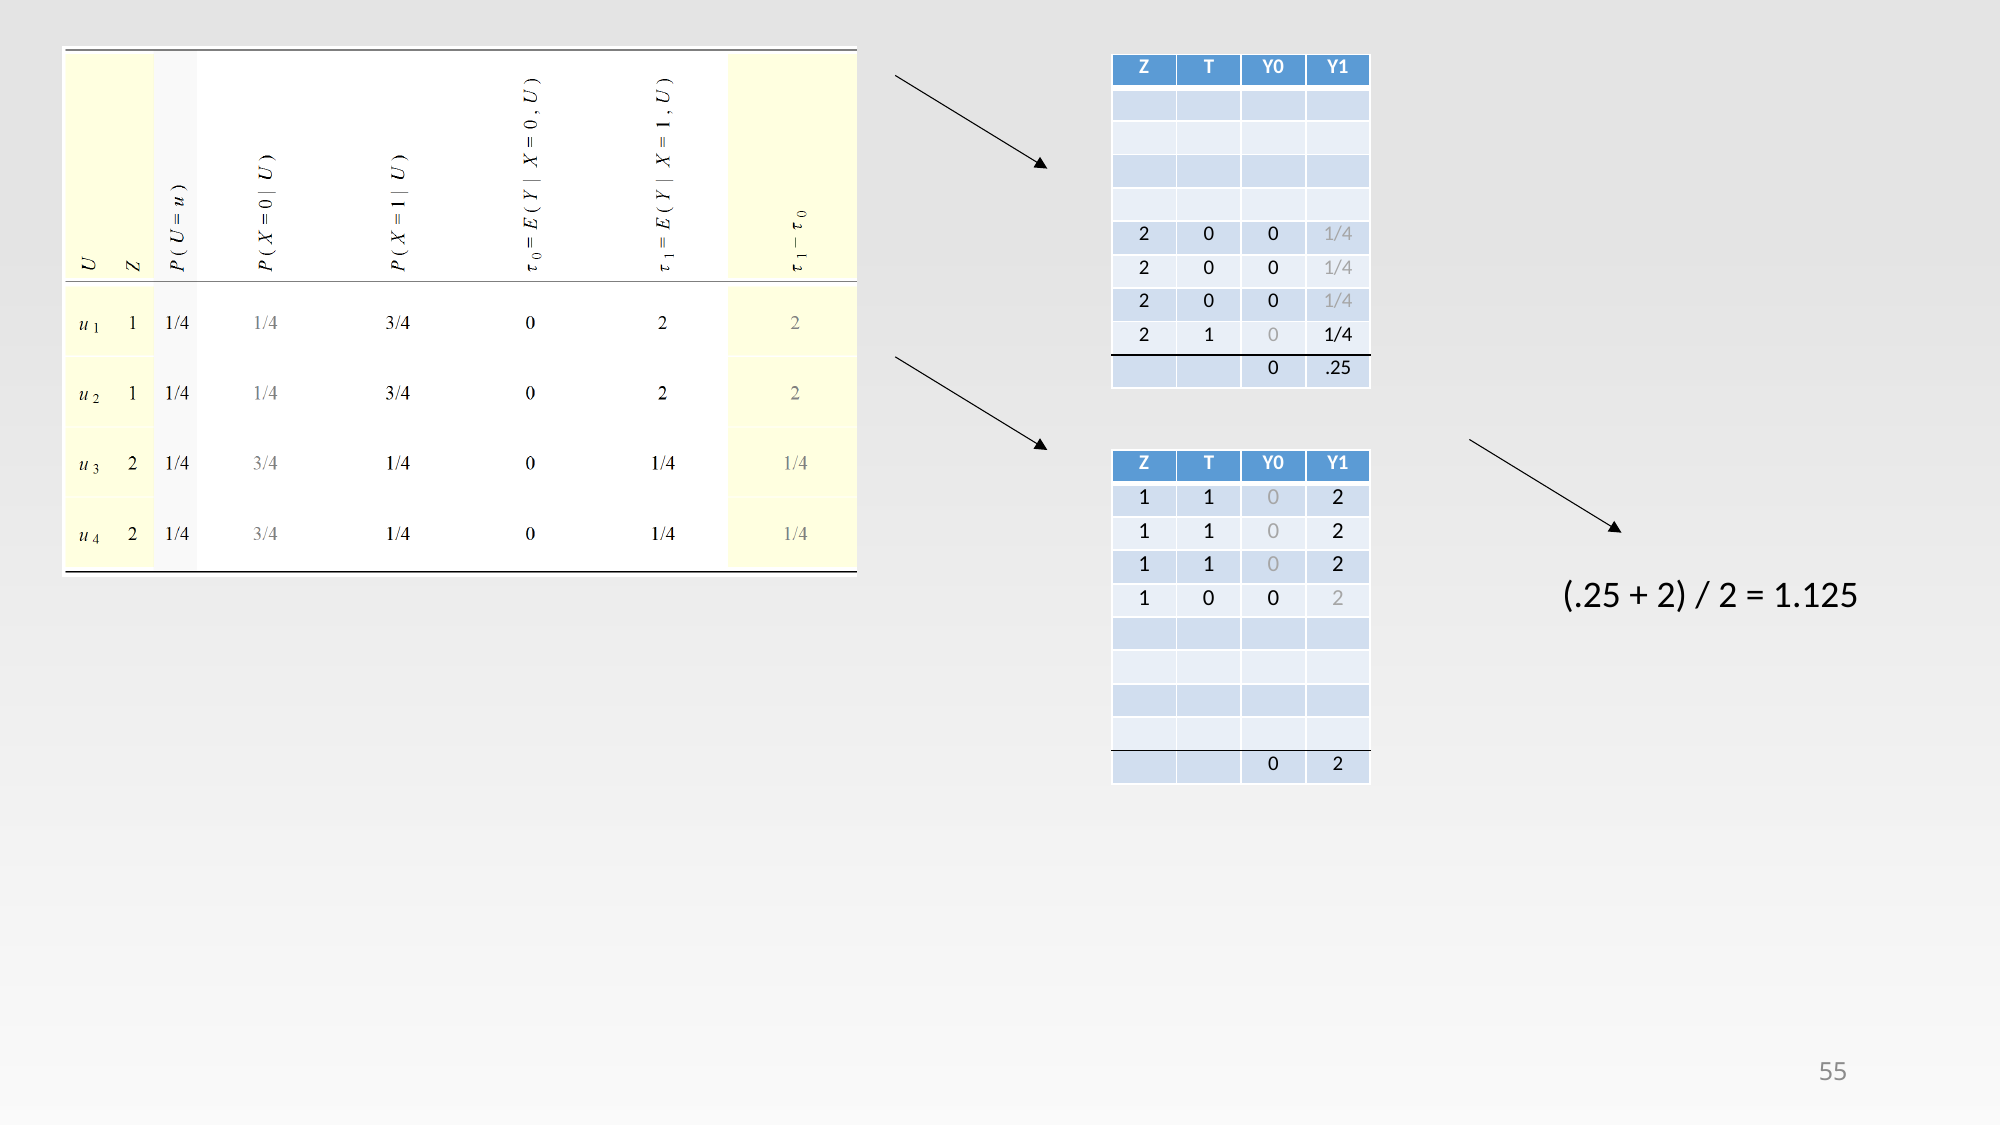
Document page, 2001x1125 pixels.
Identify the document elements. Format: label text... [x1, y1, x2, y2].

table_cell [1177, 751, 1240, 783]
table_cell 1 [1177, 486, 1240, 516]
table_cell [1177, 718, 1240, 750]
table_cell 0 [1242, 289, 1305, 321]
table_cell [1177, 91, 1240, 120]
table_cell [1177, 189, 1240, 220]
table_cell 0 [1177, 222, 1240, 254]
table_cell 0 [1242, 322, 1305, 354]
table_cell 1 [1177, 322, 1240, 354]
table_cell [1113, 718, 1176, 750]
table_cell [1113, 91, 1176, 120]
table_cell [1113, 122, 1176, 154]
table_header Z [1113, 451, 1176, 481]
table_cell 1/4 [1307, 222, 1369, 254]
table_header T [1177, 55, 1240, 85]
table_cell 0 [1242, 518, 1305, 549]
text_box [1469, 439, 1622, 533]
table_cell 2 [1307, 518, 1369, 549]
table_cell [1177, 618, 1240, 649]
table_header Z [1113, 55, 1176, 85]
table_cell [1307, 189, 1369, 220]
table_cell [1242, 122, 1305, 154]
table_cell 0 [1242, 551, 1305, 583]
table_cell [1242, 618, 1305, 649]
table_cell [1113, 651, 1176, 683]
table_cell [1307, 122, 1369, 154]
table_cell 1 [1113, 585, 1176, 616]
table_cell [1307, 155, 1369, 187]
text_box (.25 + 2) / 2 = 1.125 [1547, 562, 1874, 623]
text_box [895, 75, 1048, 169]
table_cell 1/4 [1307, 256, 1369, 287]
table_cell [1113, 618, 1176, 649]
table_cell [1242, 718, 1305, 750]
table_cell 0 [1177, 289, 1240, 321]
table_cell [1242, 91, 1305, 120]
slide_number 55 [1412, 1042, 1863, 1103]
table_cell 1 [1113, 518, 1176, 549]
table_cell [1177, 356, 1240, 387]
table_cell [1113, 356, 1176, 387]
table_cell [1177, 155, 1240, 187]
table_cell 1 [1113, 486, 1176, 516]
picture [62, 46, 857, 577]
table_cell 2 [1113, 289, 1176, 321]
table_cell [1242, 155, 1305, 187]
table_cell 0 [1242, 751, 1305, 783]
table_cell 1 [1113, 551, 1176, 583]
table_cell [1113, 685, 1176, 716]
table_cell 0 [1177, 256, 1240, 287]
table_header T [1177, 451, 1240, 481]
table_cell [1307, 685, 1369, 716]
table_cell 2 [1113, 322, 1176, 354]
table_cell 2 [1307, 585, 1369, 616]
table_cell 2 [1307, 751, 1369, 783]
table_cell [1307, 651, 1369, 683]
table_cell 2 [1307, 486, 1369, 516]
table_cell [1177, 651, 1240, 683]
table_cell [1242, 685, 1305, 716]
table_cell [1113, 751, 1176, 783]
table_cell 1/4 [1307, 322, 1369, 354]
table_header Y1 [1307, 55, 1369, 85]
table_cell [1242, 189, 1305, 220]
table_cell [1307, 618, 1369, 649]
table_cell [1113, 189, 1176, 220]
table_cell 0 [1242, 486, 1305, 516]
table_cell [1113, 155, 1176, 187]
table_cell 2 [1113, 222, 1176, 254]
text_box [895, 356, 1048, 450]
table_cell [1307, 718, 1369, 750]
table_cell 0 [1242, 585, 1305, 616]
table_cell 0 [1242, 222, 1305, 254]
table_cell 2 [1113, 256, 1176, 287]
table_cell [1307, 91, 1369, 120]
table_cell 0 [1242, 356, 1305, 387]
table_header Y1 [1307, 451, 1369, 481]
table_cell 1/4 [1307, 289, 1369, 321]
table_cell 0 [1177, 585, 1240, 616]
table_cell 2 [1307, 551, 1369, 583]
table_cell [1177, 685, 1240, 716]
table_cell [1177, 122, 1240, 154]
table_cell 0 [1242, 256, 1305, 287]
table_cell .25 [1307, 356, 1369, 387]
table_cell 1 [1177, 518, 1240, 549]
table_cell 1 [1177, 551, 1240, 583]
table_header Y0 [1242, 55, 1305, 85]
table_header Y0 [1242, 451, 1305, 481]
table_cell [1242, 651, 1305, 683]
